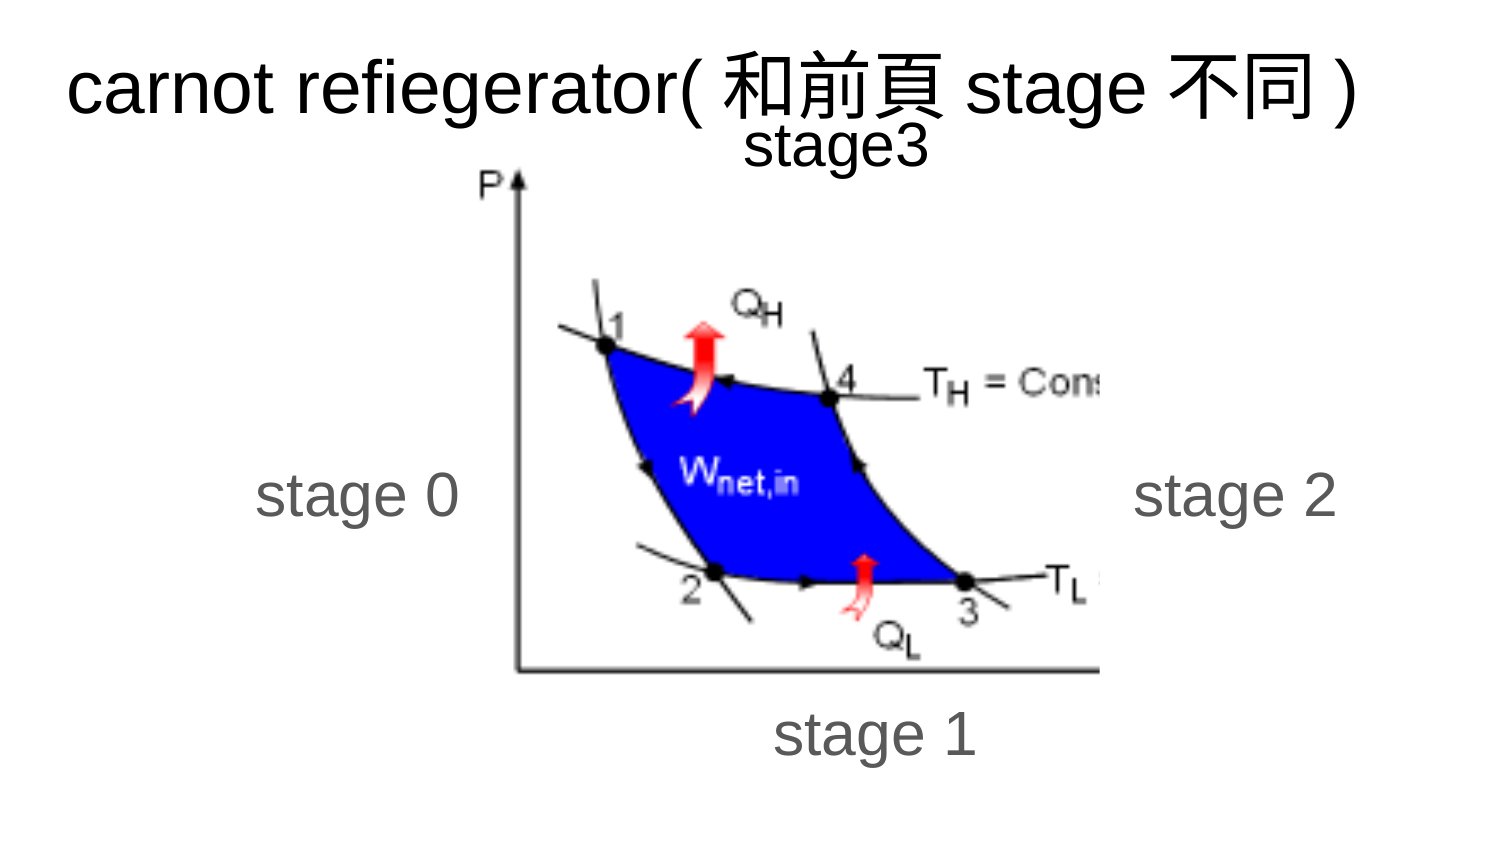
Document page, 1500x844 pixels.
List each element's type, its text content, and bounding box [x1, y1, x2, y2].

text_box stage3 [728, 88, 1038, 154]
picture [467, 156, 1100, 691]
list stage 0 stage 2 stage 1 [51, 189, 1449, 844]
title carnot refiegerator(和前頁stage不同) [51, 23, 1449, 117]
